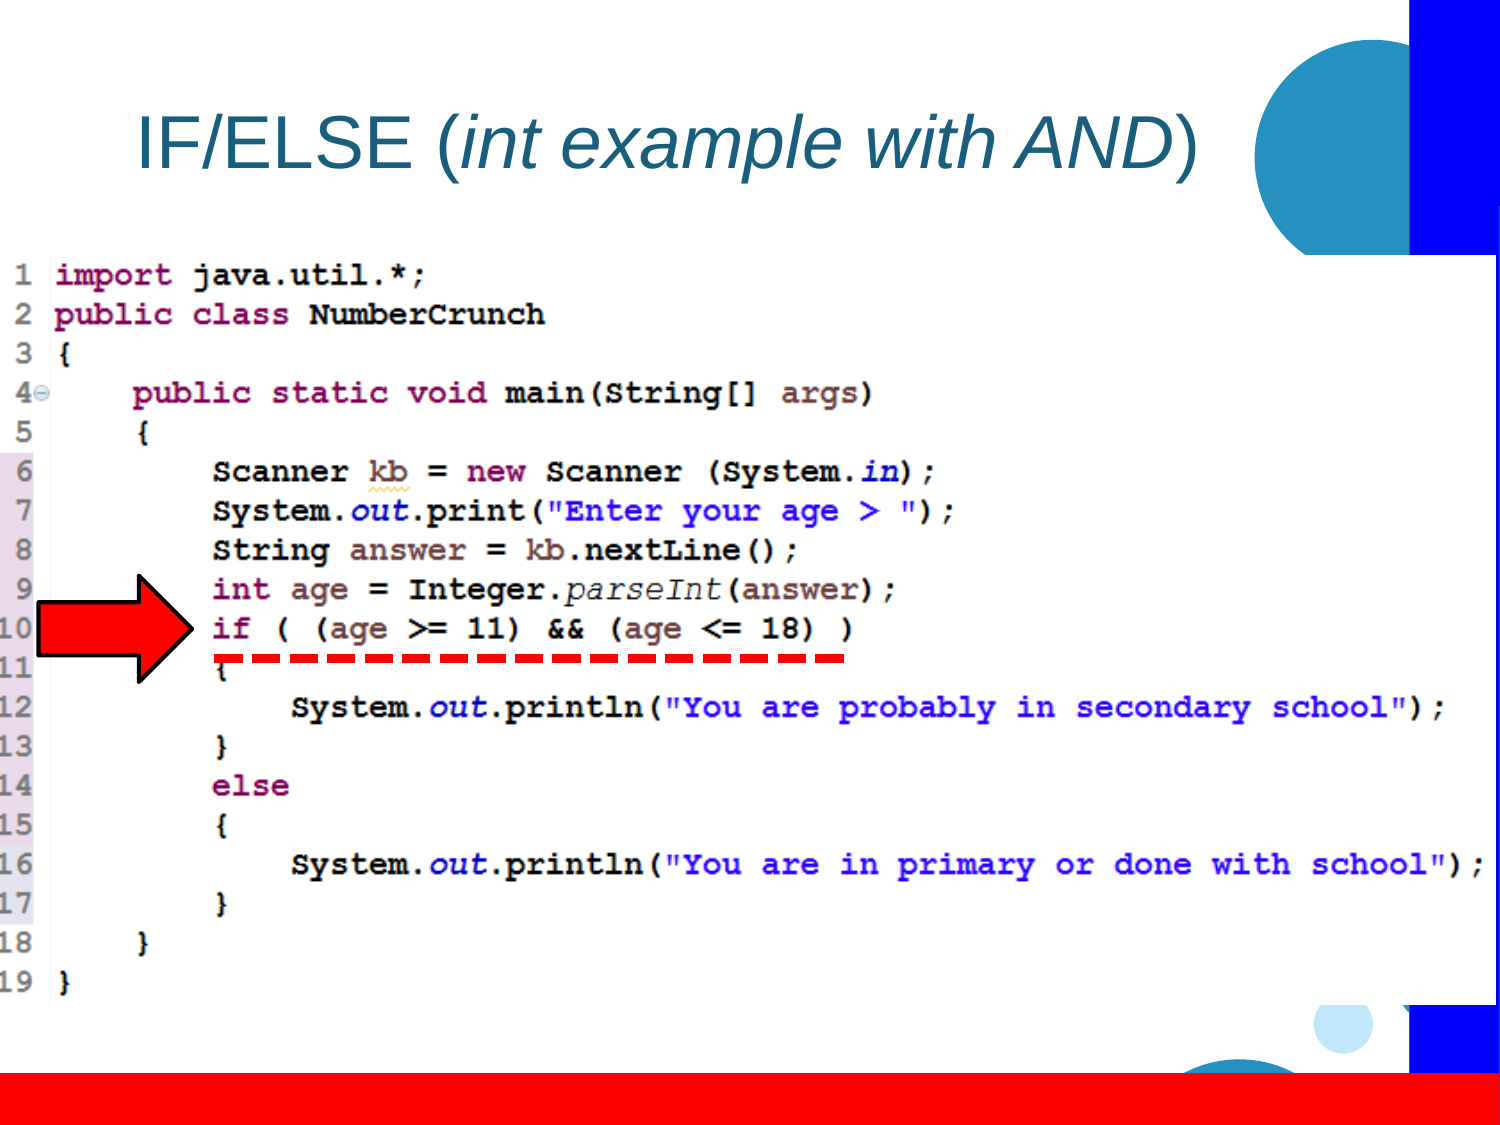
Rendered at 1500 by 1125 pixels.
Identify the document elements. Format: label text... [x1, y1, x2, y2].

title IF/ELSE (int example with AND) [75, 45, 1261, 233]
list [0, 255, 1496, 1005]
